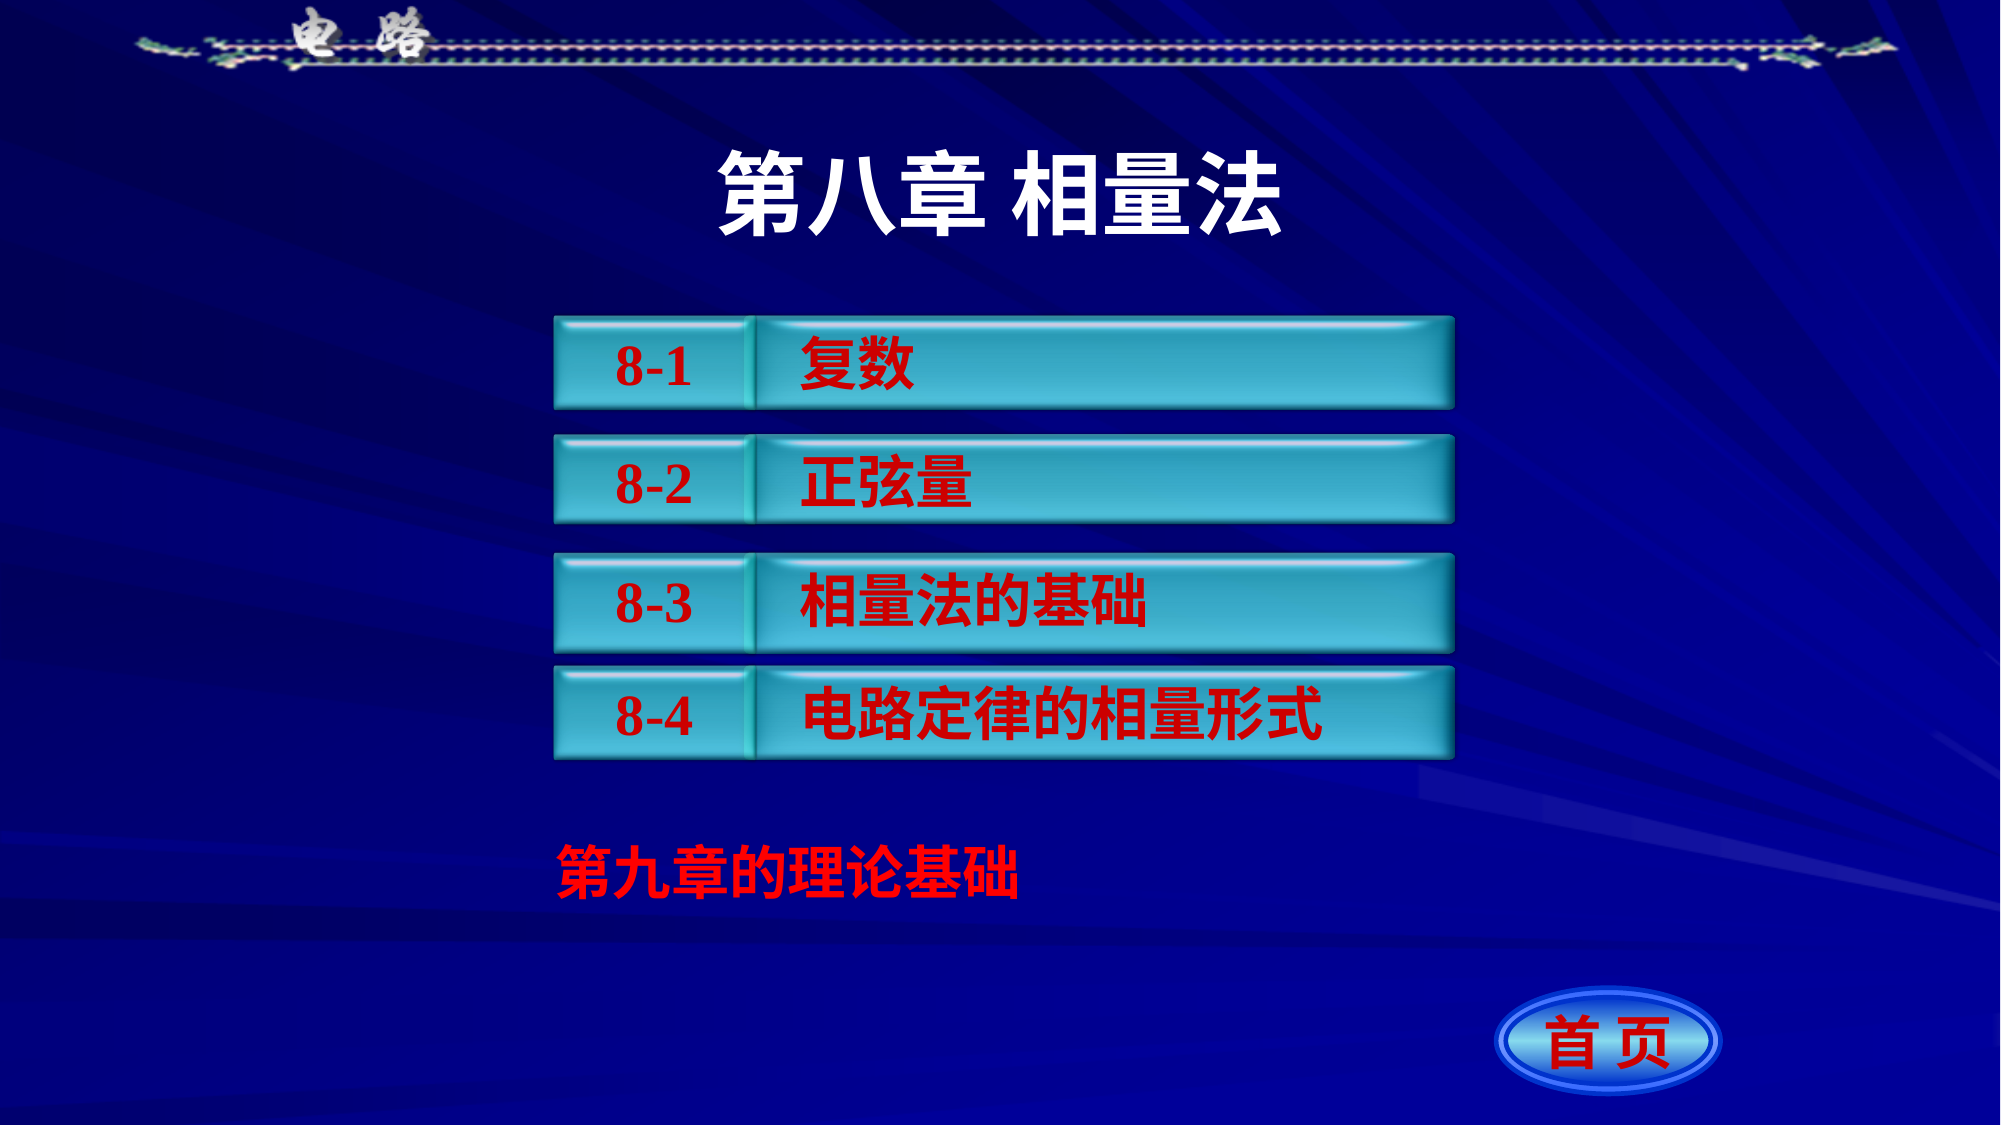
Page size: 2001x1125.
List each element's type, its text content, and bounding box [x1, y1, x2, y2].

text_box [550, 430, 1461, 528]
text_box 第九章的理论基础 [539, 828, 1036, 914]
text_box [1495, 987, 1721, 1095]
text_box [550, 661, 1461, 764]
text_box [550, 547, 1461, 658]
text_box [550, 311, 1461, 415]
title 第八章 相量法 [137, 83, 1863, 301]
picture [0, 0, 2001, 1125]
